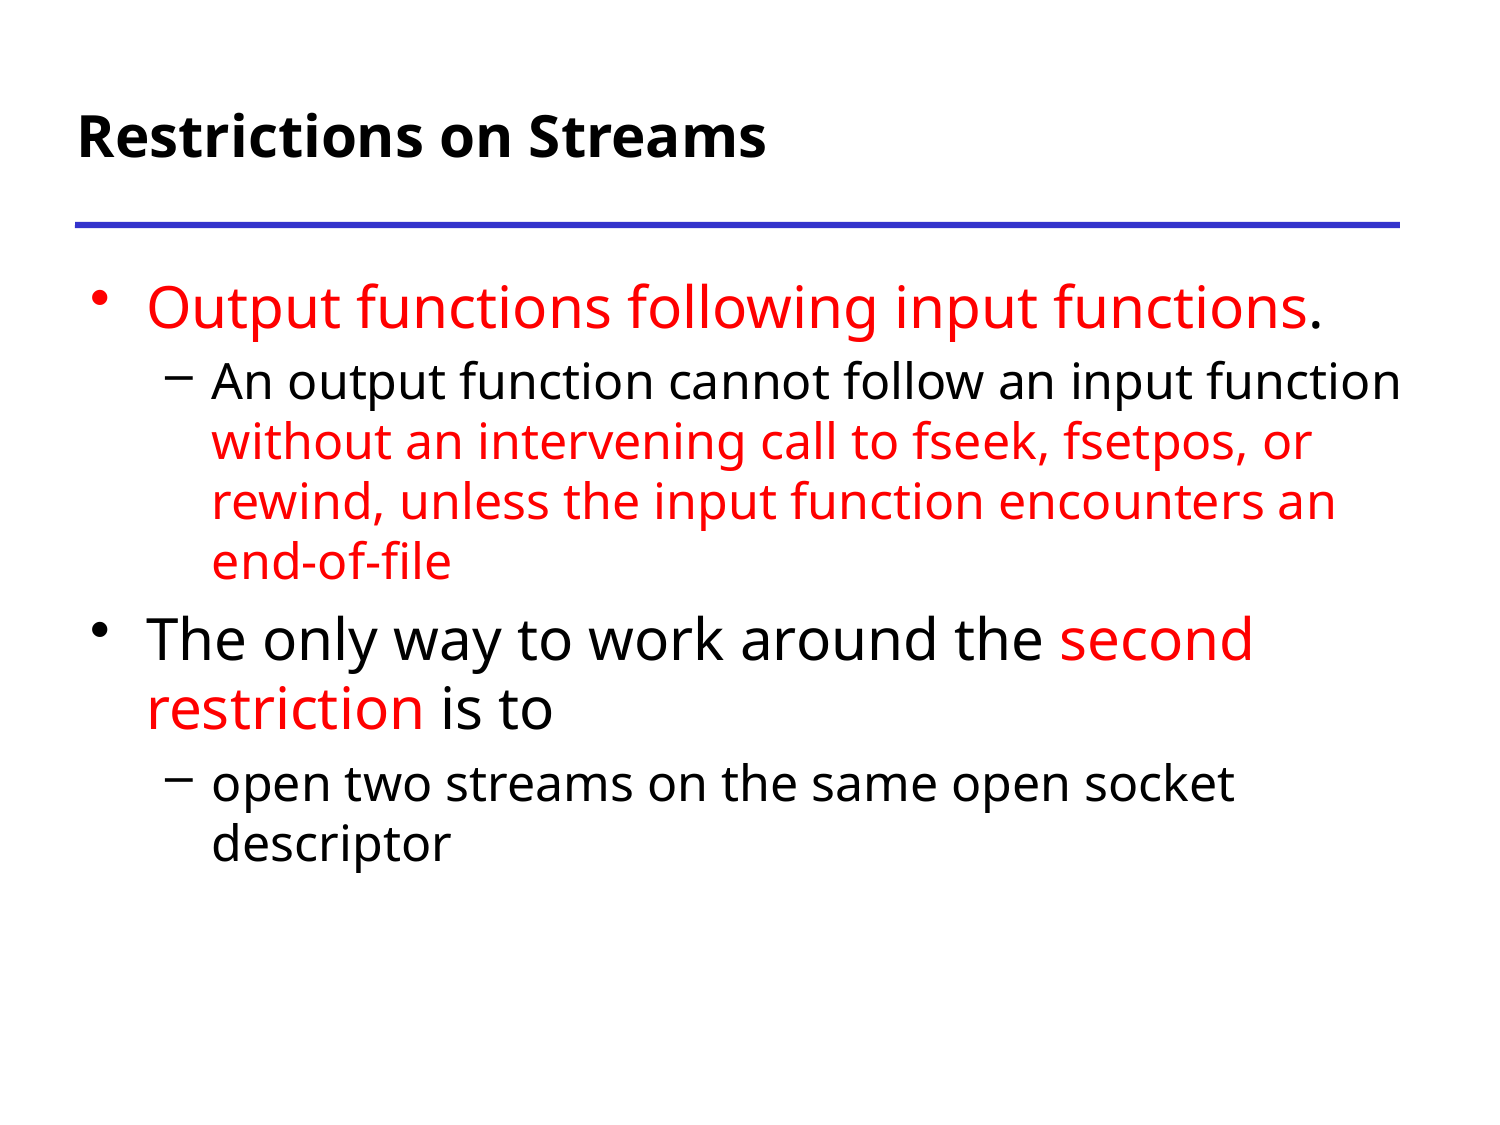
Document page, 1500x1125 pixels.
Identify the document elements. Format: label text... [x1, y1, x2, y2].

list Output functions following input functions. An output function cannot follow an input function without an intervening call to fseek, fsetpos, or rewind, unless the input function encounters an end-of-file The only way to work around the second restriction is to open two streams on the same open socket descriptor [74, 262, 1438, 988]
title Restrictions on Streams [61, 71, 1308, 197]
